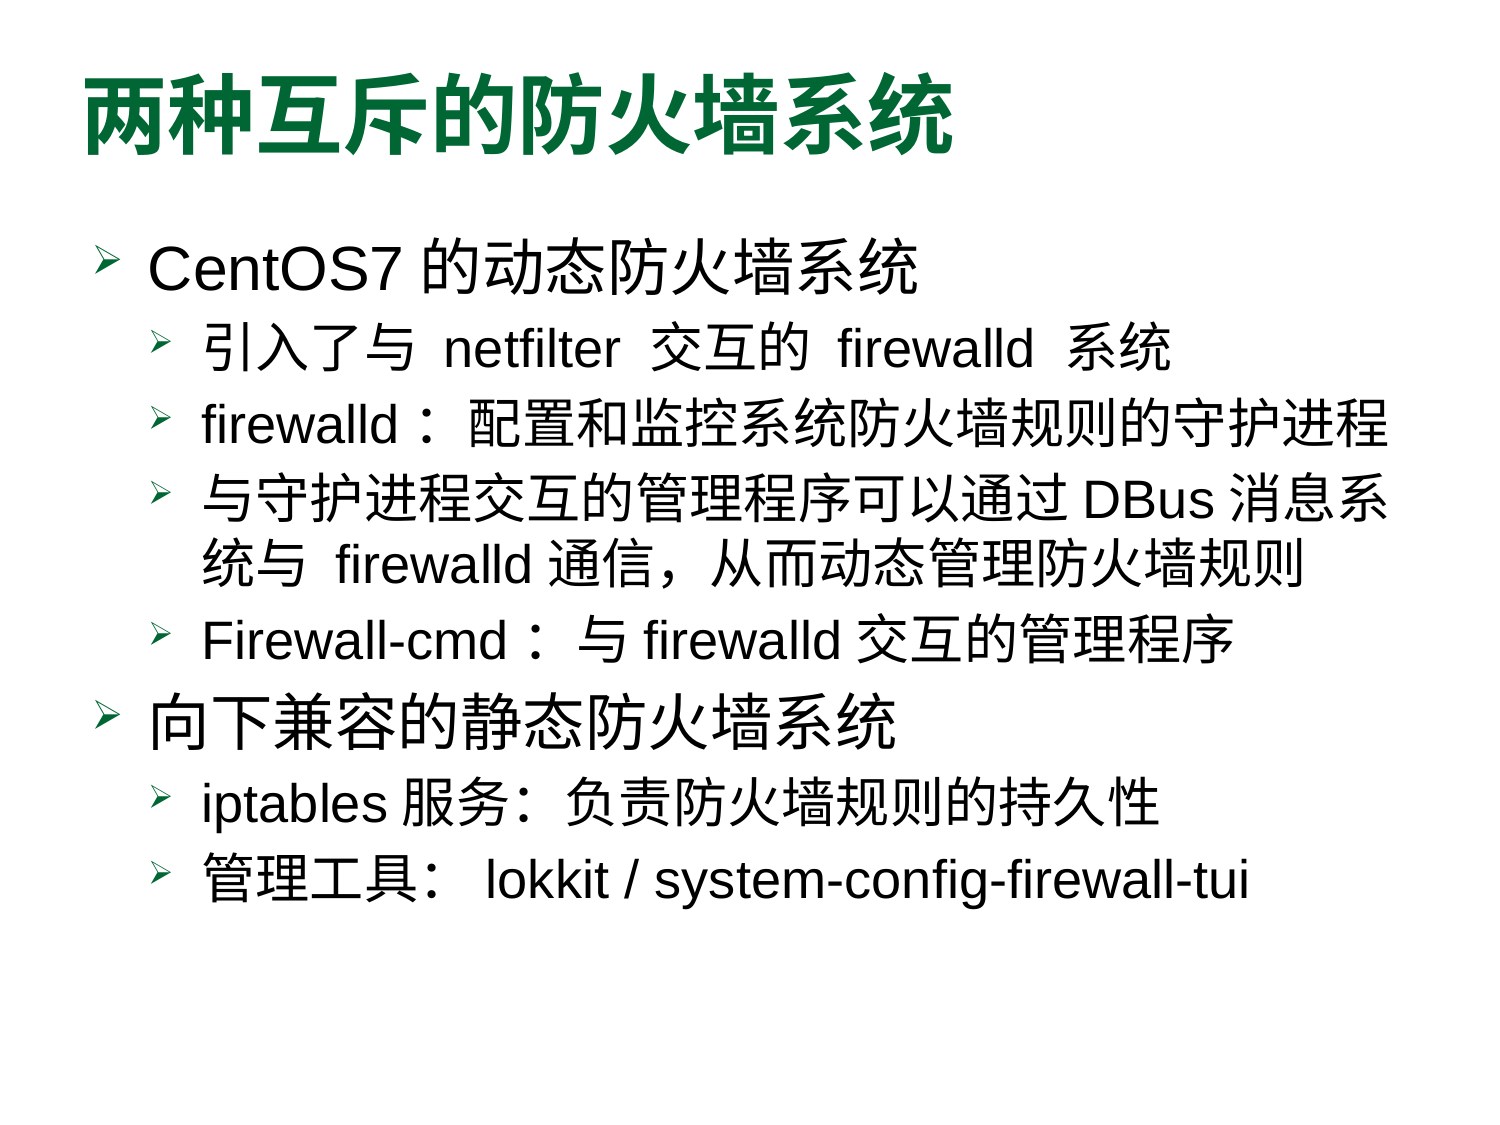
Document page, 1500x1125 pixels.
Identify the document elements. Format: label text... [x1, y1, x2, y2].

title 两种互斥的防火墙系统 [64, 52, 1415, 203]
list CentOS7的动态防火墙系统 引入了与 netfilter 交互的 firewalld 系统 firewalld：配置和监控系统防火墙规则的守护进程 与守护进程交互的管理程序可以通过DBus消息系统与 firewalld通信，从而动态管理防火墙规则 Firewall-cmd：与firewalld交互的管理程序 向下兼容的静态防火墙系统 iptables服务：负责防火墙规则的持久性 管理工具：lokkit / system-config-firewall-tui [76, 219, 1427, 964]
